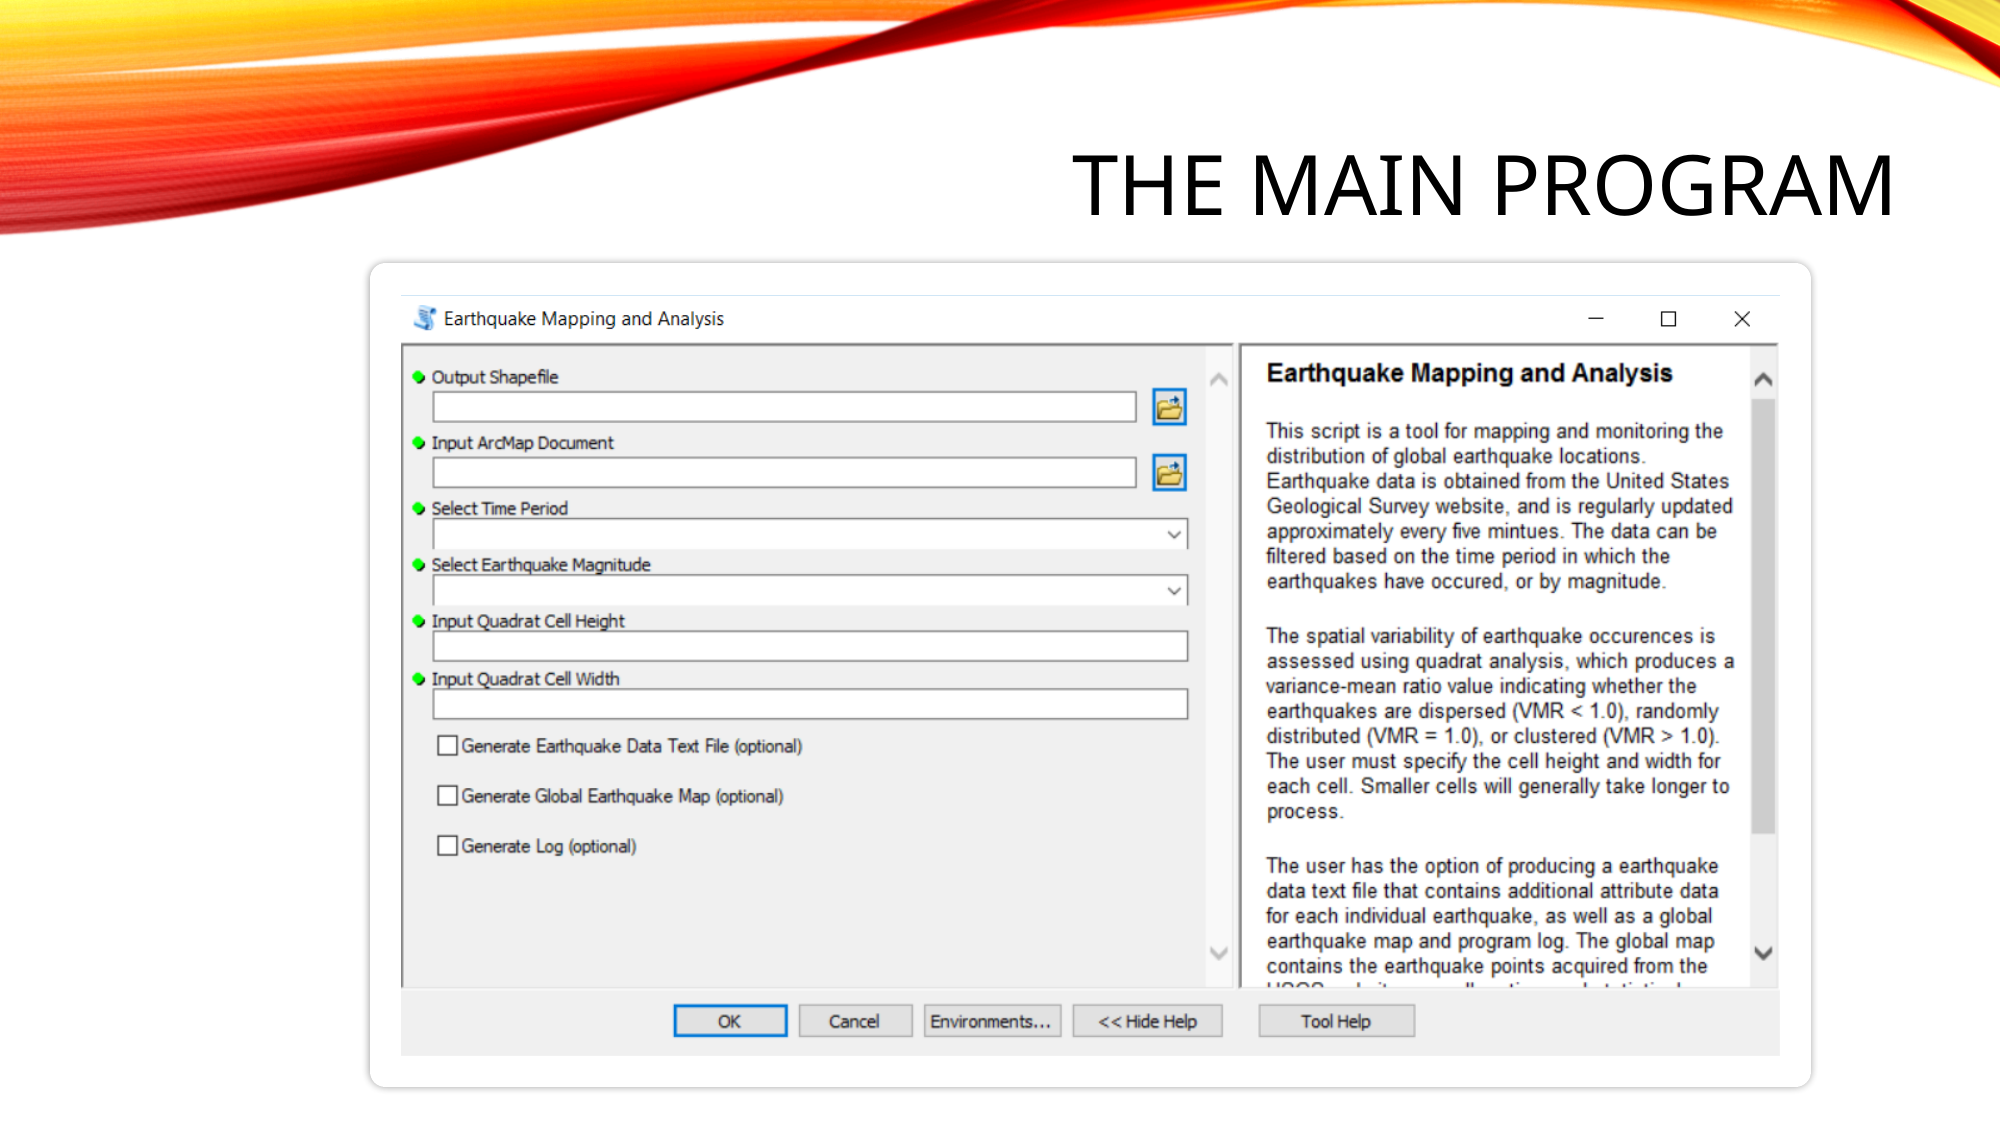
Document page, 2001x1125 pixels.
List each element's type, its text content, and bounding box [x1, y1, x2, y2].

picture [400, 294, 1780, 1057]
title The Main Program [679, 82, 1914, 295]
picture [0, 0, 2000, 237]
